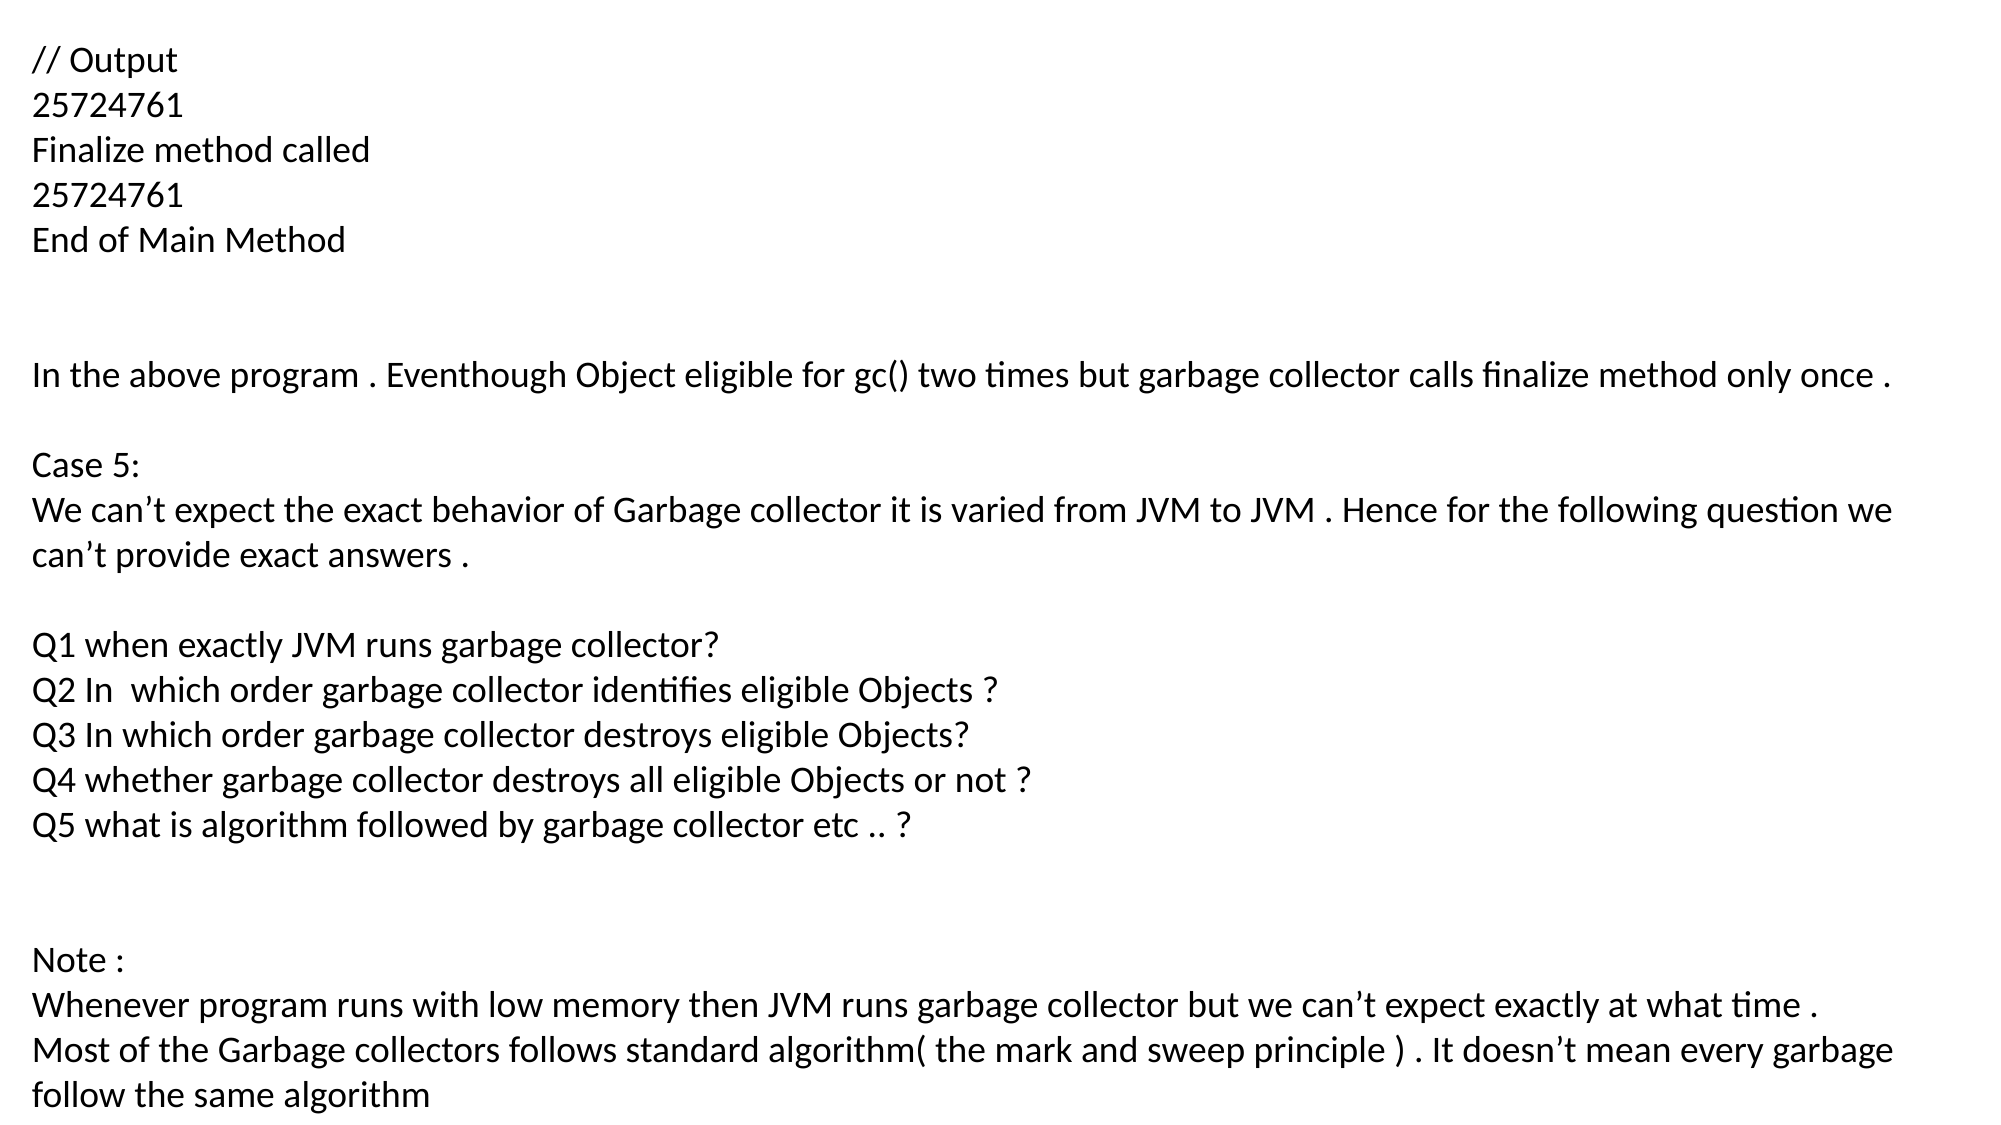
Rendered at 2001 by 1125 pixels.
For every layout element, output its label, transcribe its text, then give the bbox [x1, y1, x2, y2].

text_box // Output 25724761 Finalize method called 25724761 End of Main Method In the above program . Eventhough Object eligible for gc() two times but garbage collector calls finalize method only once . Case 5: We can’t expect the exact behavior of Garbage collector it is varied from JVM to JVM . Hence for the following question we can’t provide exact answers . Q1 when exactly JVM runs garbage collector? Q2 In which order garbage collector identifies eligible Objects ? Q3 In which order garbage collector destroys eligible Objects? Q4 whether garbage collector destroys all eligible Objects or not ? Q5 what is algorithm followed by garbage collector etc .. ? Note : Whenever program runs with low memory then JVM runs garbage collector but we can’t expect exactly at what time . Most of the Garbage collectors follows standard algorithm( the mark and sweep principle ) . It doesn’t mean every garbage follow the same algorithm [17, 28, 1983, 1123]
